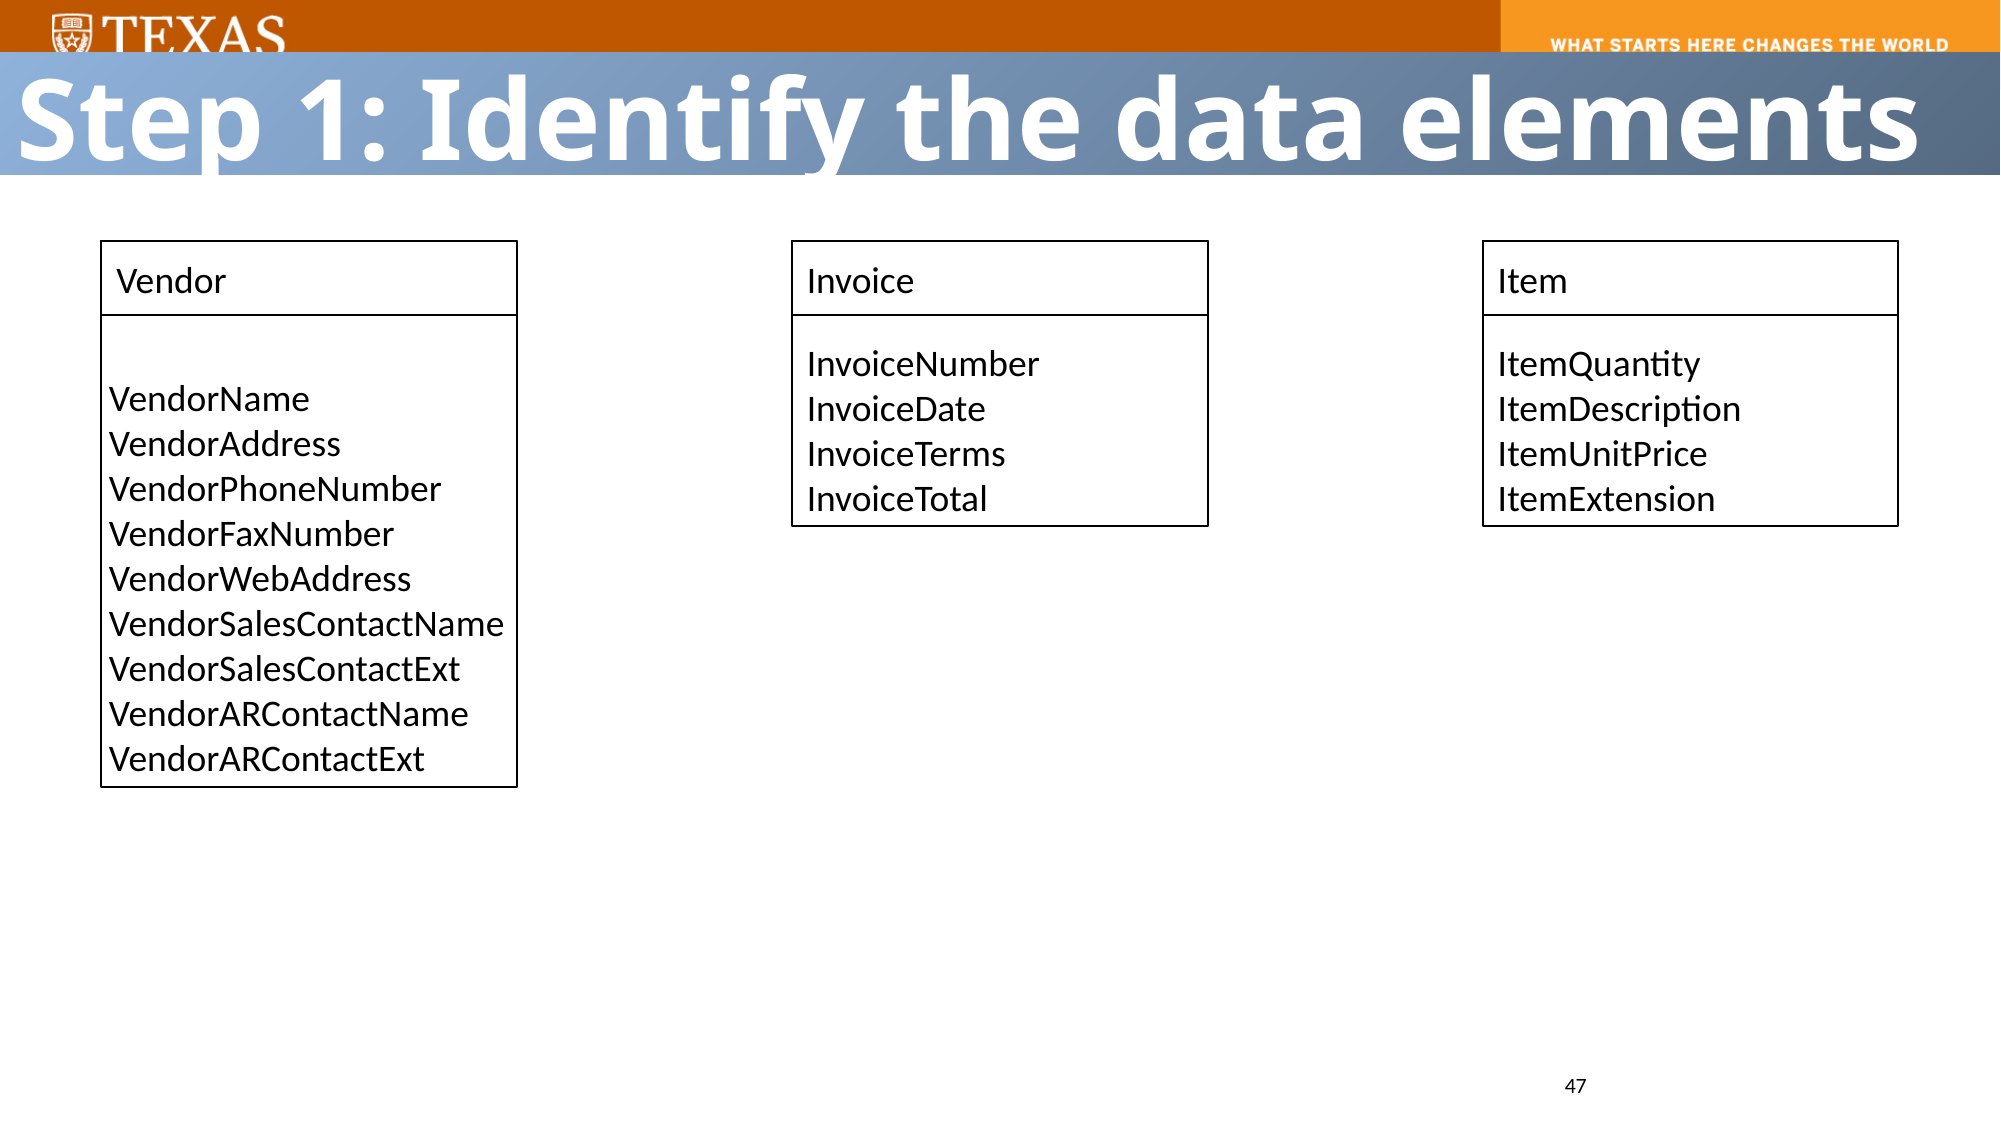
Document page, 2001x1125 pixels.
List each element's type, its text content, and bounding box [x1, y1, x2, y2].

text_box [791, 241, 1208, 527]
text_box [1482, 241, 1899, 527]
picture [0, 0, 2001, 1125]
slide_number 47 [1550, 1064, 2000, 1124]
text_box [101, 241, 518, 788]
text_box Step 1: Identify the data elements [2, 40, 2000, 191]
